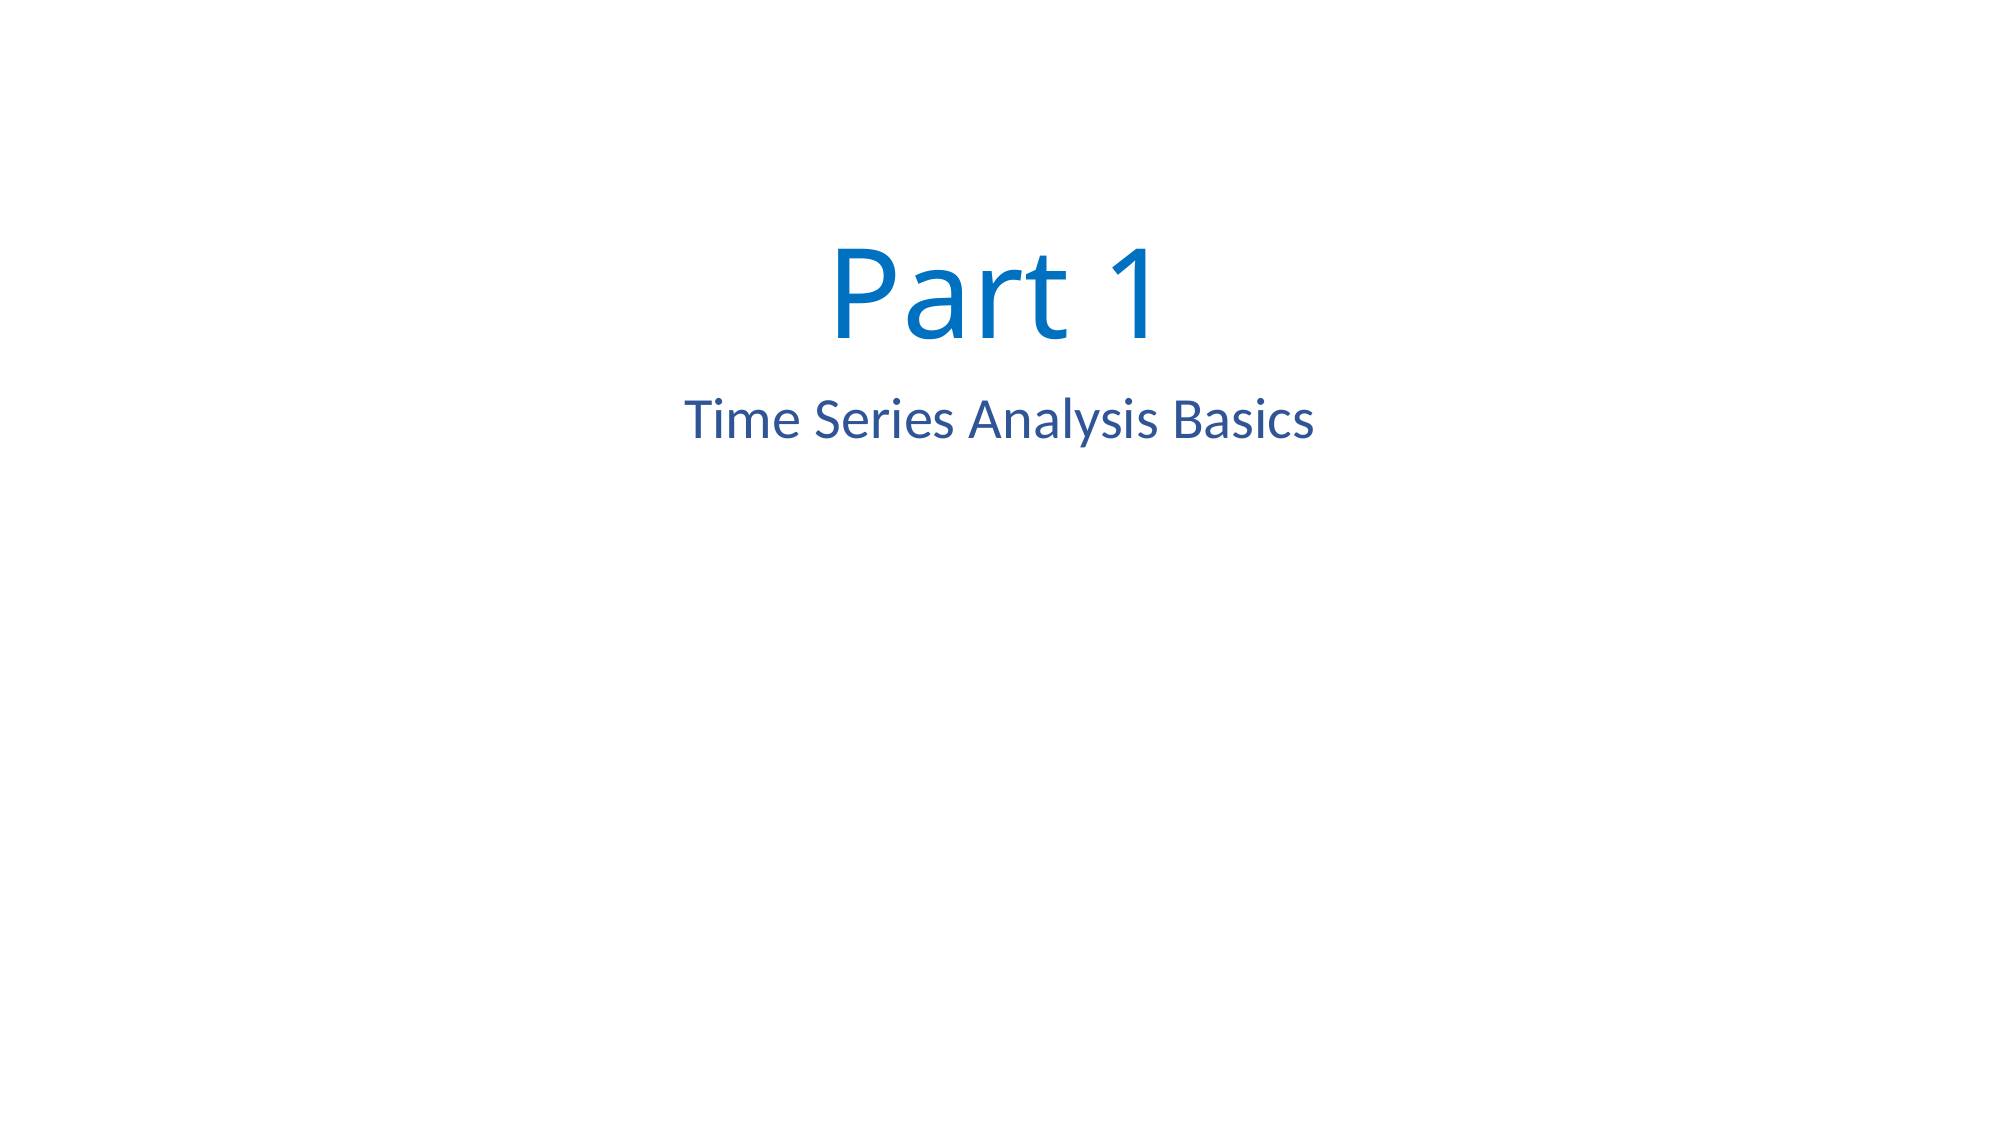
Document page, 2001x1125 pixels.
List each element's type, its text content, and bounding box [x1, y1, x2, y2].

title Part 1 [249, 80, 1750, 374]
text_box Time Series Analysis Basics [412, 373, 1588, 458]
